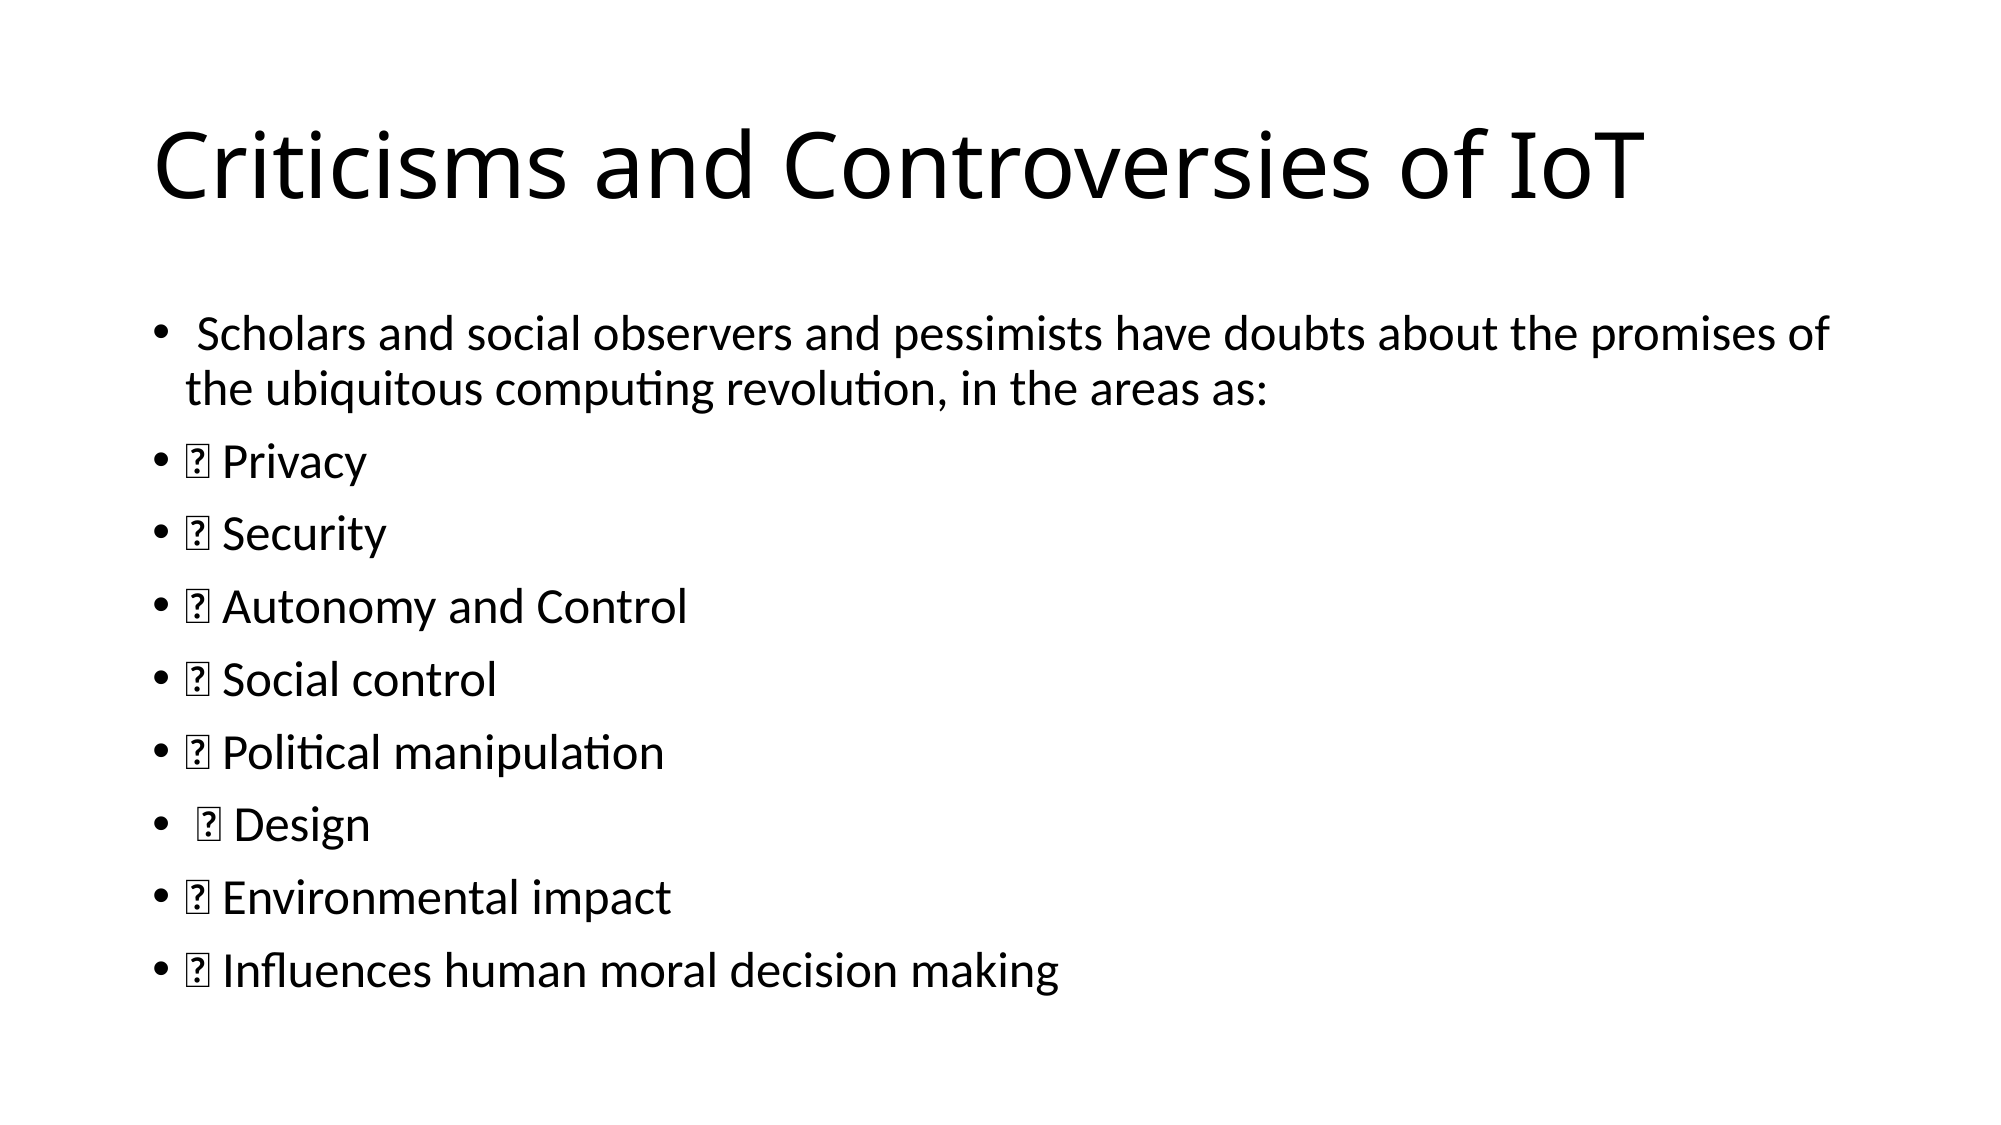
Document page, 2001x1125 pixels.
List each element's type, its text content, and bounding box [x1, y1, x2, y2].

list Scholars and social observers and pessimists have doubts about the promises of the ubiquitous computing revolution, in the areas as:  Privacy  Security  Autonomy and Control  Social control  Political manipulation  Design  Environmental impact  Influences human moral decision making [137, 299, 1863, 1014]
title Criticisms and Controversies of IoT [137, 59, 1863, 278]
